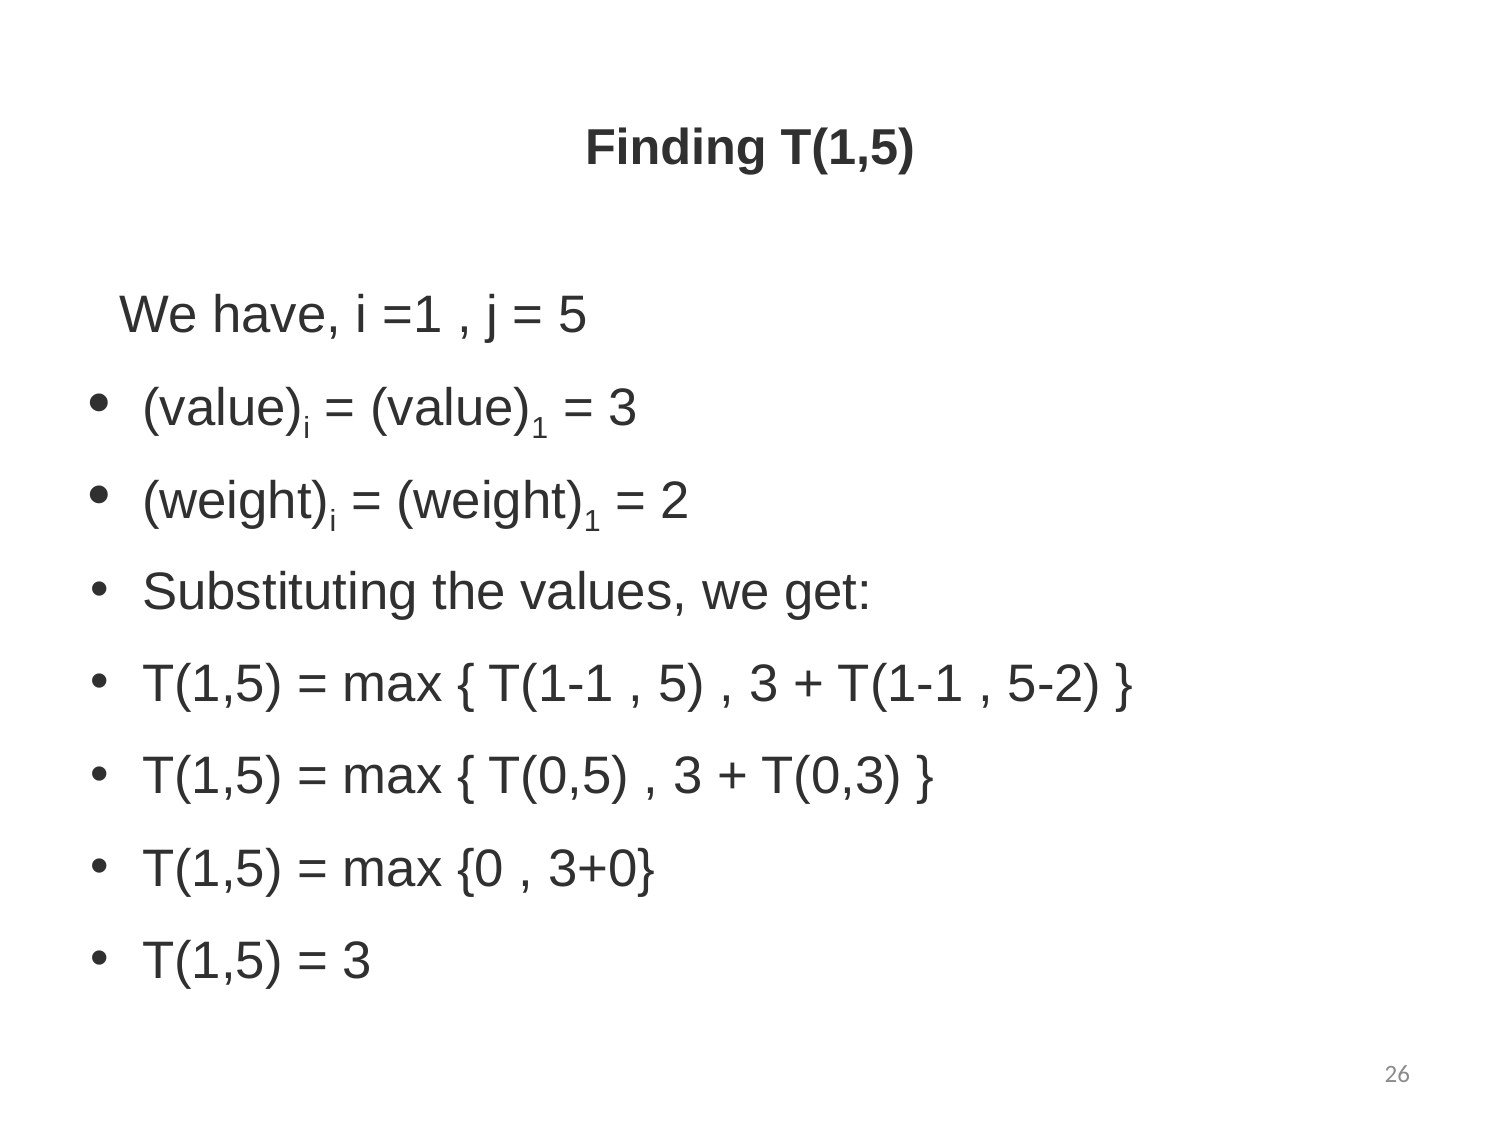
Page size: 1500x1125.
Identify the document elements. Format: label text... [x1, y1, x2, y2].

list We have, i =1 , j = 5 (value)i = (value)1 = 3 (weight)i = (weight)1 = 2 Substituting the values, we get: T(1,5) = max { T(1-1 , 5) , 3 + T(1-1 , 5-2) } T(1,5) = max { T(0,5) , 3 + T(0,3) } T(1,5) = max {0 , 3+0} T(1,5) = 3 [75, 262, 1425, 1005]
slide_number 26 [1074, 1042, 1425, 1103]
title Finding T(1,5) [75, 45, 1425, 233]
